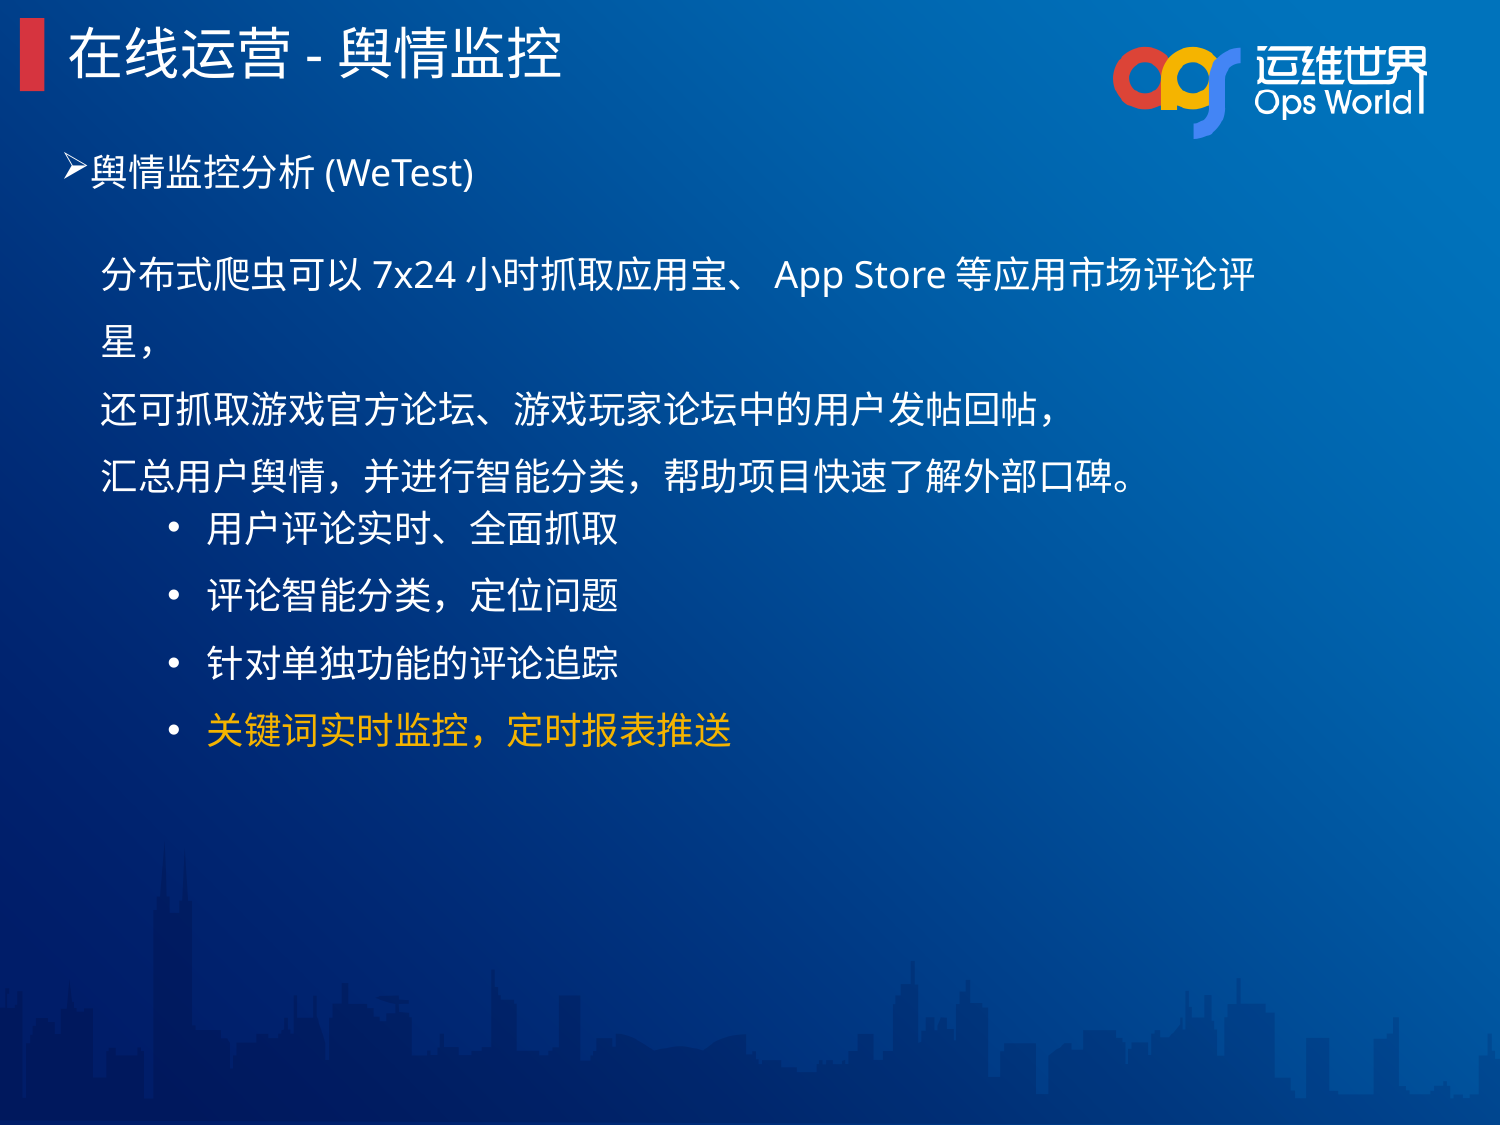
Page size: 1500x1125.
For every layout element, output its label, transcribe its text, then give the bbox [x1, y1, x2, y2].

text_box 分布式爬虫可以7x24小时抓取应用宝、App Store等应用市场评论评星， 还可抓取游戏官方论坛、游戏玩家论坛中的用户发帖回帖， 汇总用户舆情，并进行智能分类，帮助项目快速了解外部口碑。 [85, 221, 1293, 506]
picture [0, 0, 1500, 1125]
text_box 用户评论实时、全面抓取 评论智能分类，定位问题 针对单独功能的评论追踪 关键词实时监控，定时报表推送 [152, 474, 818, 760]
text_box 舆情监控分析(WeTest) [46, 141, 544, 202]
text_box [19, 10, 857, 94]
